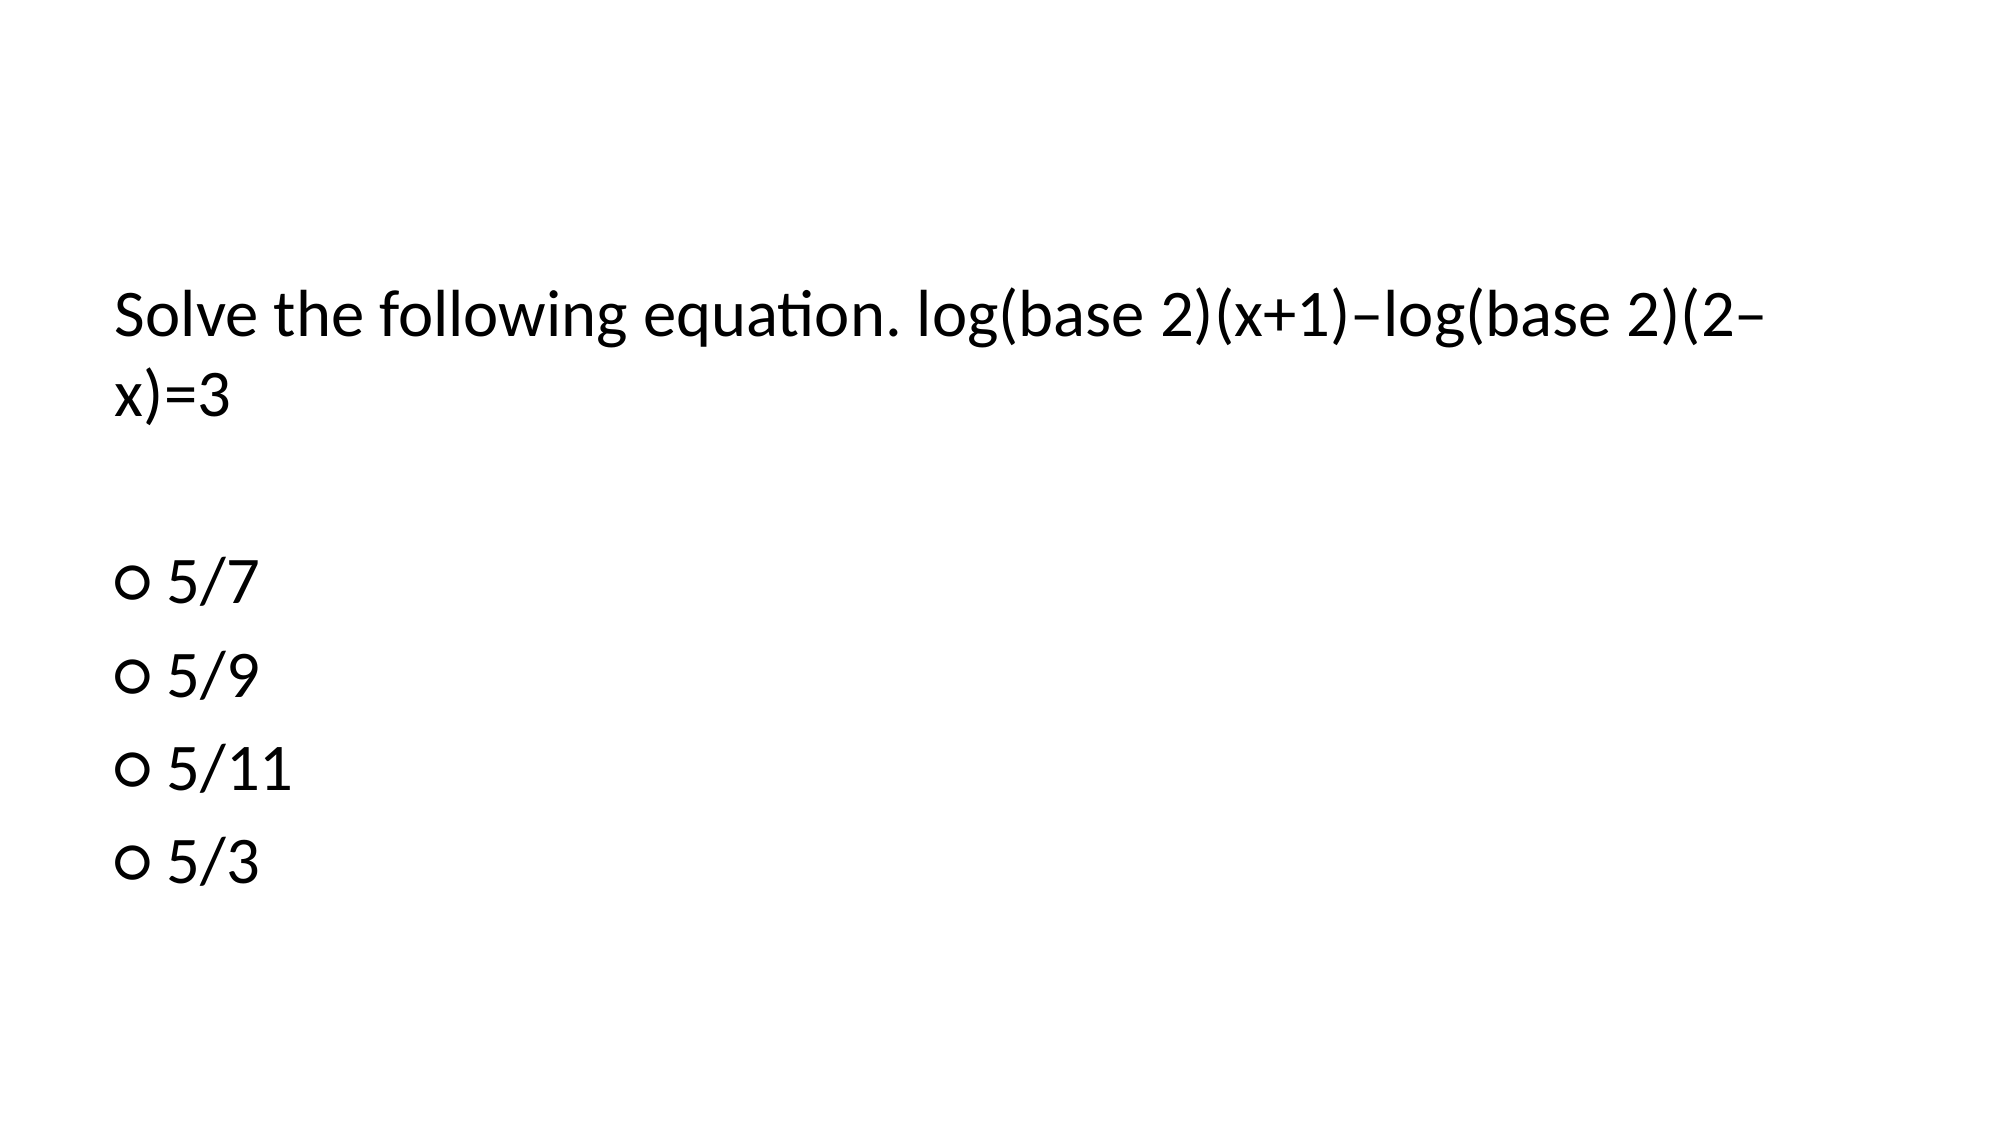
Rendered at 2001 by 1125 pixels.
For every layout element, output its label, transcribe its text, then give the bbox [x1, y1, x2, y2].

list Solve the following equation. log(base 2)(x+1)–log(base 2)(2–x)=3 ○ 5/7 ○ 5/9 ○ 5/11 ○ 5/3 [99, 262, 1900, 1005]
